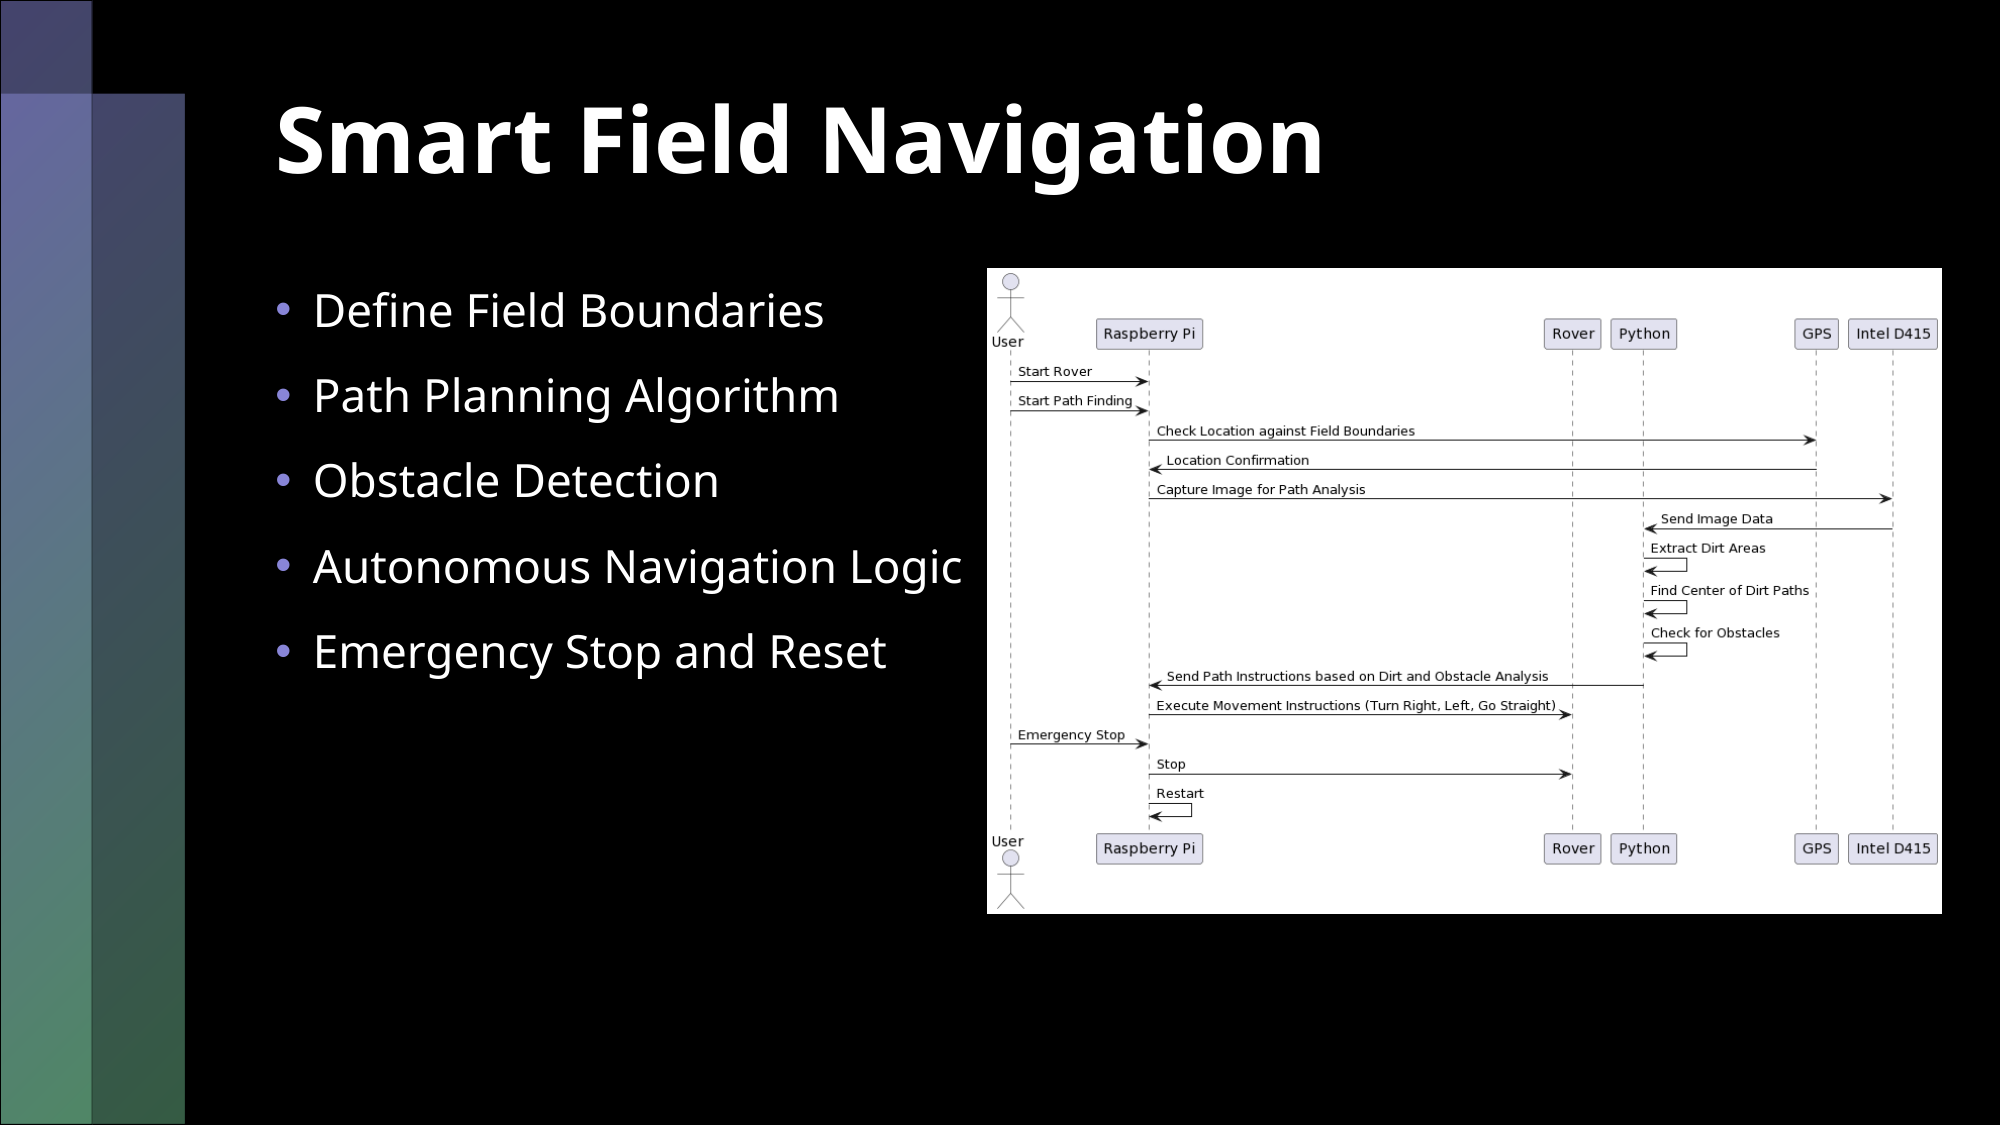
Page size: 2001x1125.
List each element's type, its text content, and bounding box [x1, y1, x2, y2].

picture [987, 268, 1942, 915]
title Smart Field Navigation [260, 74, 1817, 227]
list Define Field Boundaries Path Planning Algorithm Obstacle Detection Autonomous Navigation Logic Emergency Stop and Reset [260, 268, 1817, 1093]
